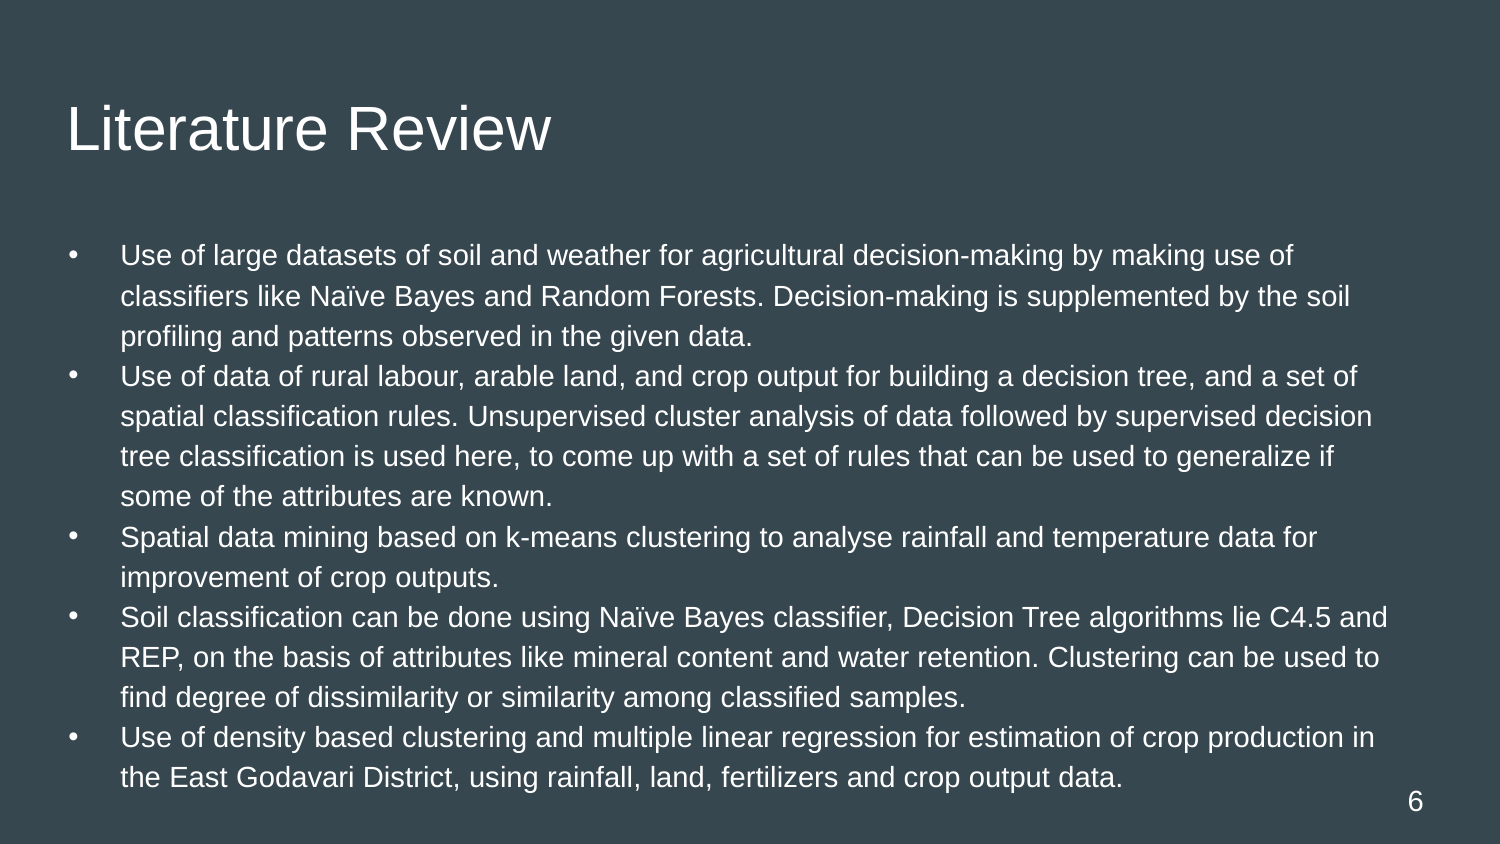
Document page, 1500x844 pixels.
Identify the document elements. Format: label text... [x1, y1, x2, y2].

slide_number 6 [1392, 767, 1483, 833]
title Literature Review [51, 72, 1449, 167]
list Use of large datasets of soil and weather for agricultural decision-making by making use of classifiers like Naïve Bayes and Random Forests. Decision-making is supplemented by the soil profiling and patterns observed in the given data. Use of data of rural labour, arable land, and crop output for building a decision tree, and a set of spatial classification rules. Unsupervised cluster analysis of data followed by supervised decision tree classification is used here, to come up with a set of rules that can be used to generalize if some of the attributes are known. Spatial data mining based on k-means clustering to analyse rainfall and temperature data for improvement of crop outputs. Soil classification can be done using Naïve Bayes classifier, Decision Tree algorithms lie C4.5 and REP, on the basis of attributes like mineral content and water retention. Clustering can be used to find degree of dissimilarity or similarity among classified samples. Use of density based clustering and multiple linear regression for estimation of crop production in the East Godavari District, using rainfall, land, fertilizers and crop output data. [30, 216, 1429, 827]
